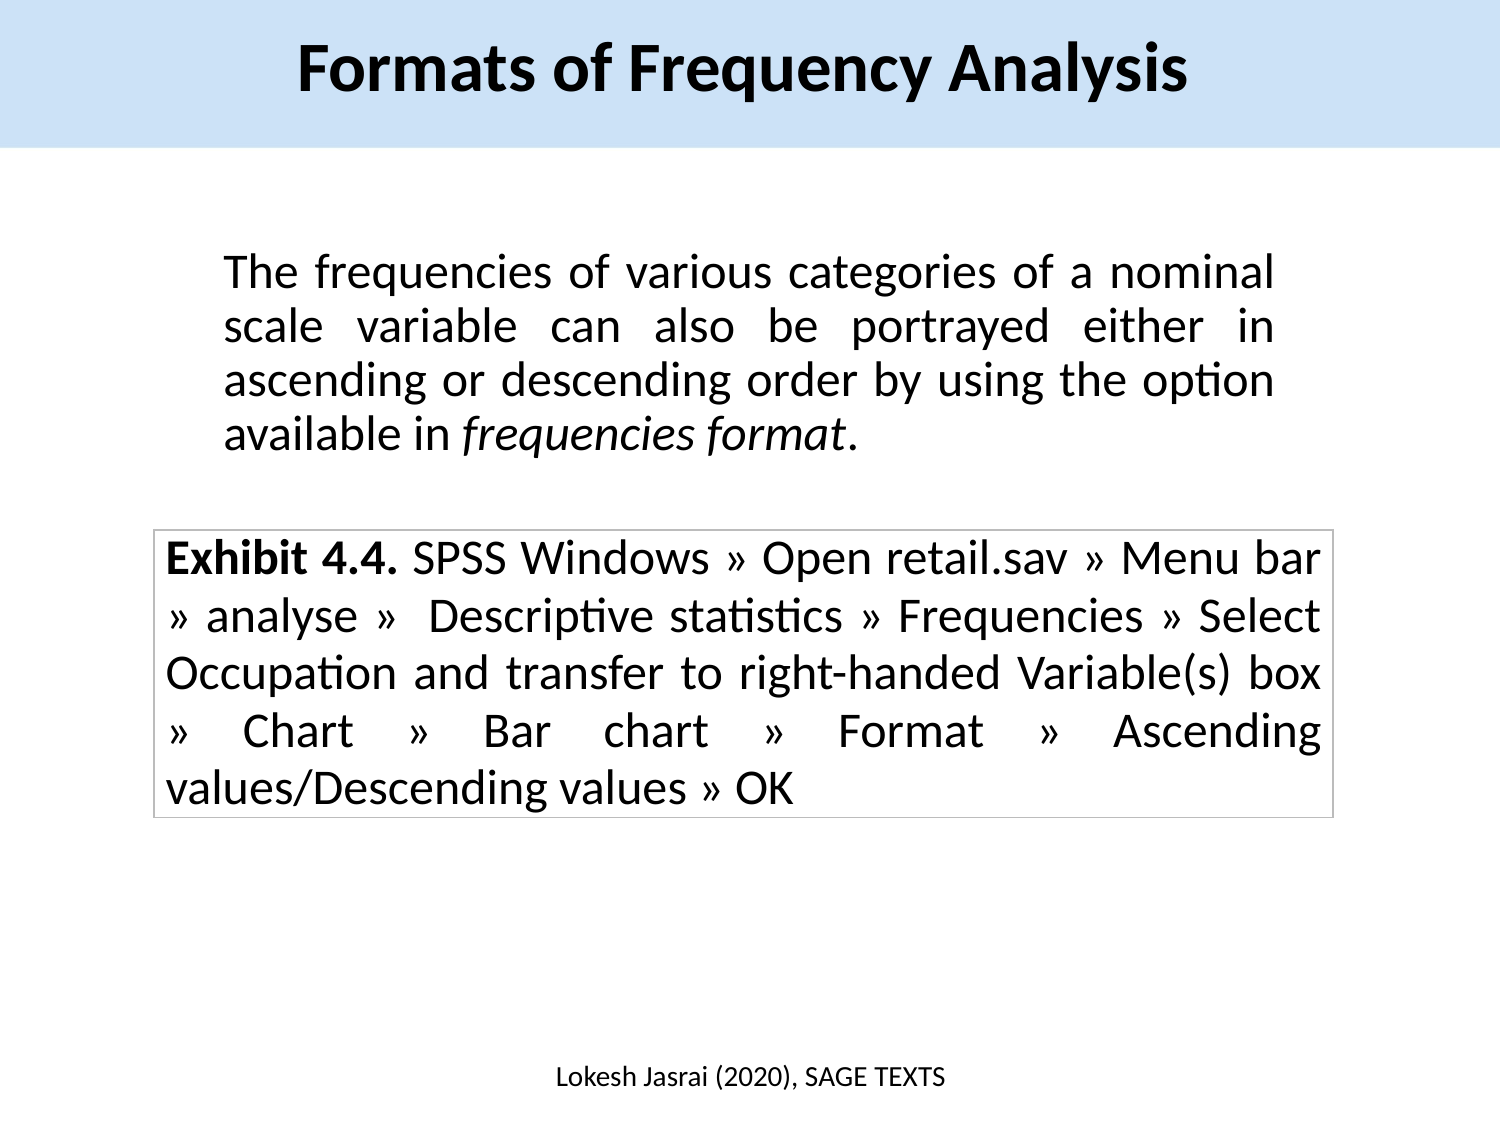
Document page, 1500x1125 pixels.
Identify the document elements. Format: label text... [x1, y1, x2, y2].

picture [0, 0, 1500, 1125]
table_header Exhibit 4.4. SPSS Windows » Open retail.sav » Menu bar » analyse » Descriptive statistics » Frequencies » Select Occupation and transfer to right-handed Variable(s) box » Chart » Bar chart » Format » Ascending values/Descending values » OK [155, 531, 1332, 817]
footer Lokesh Jasrai (2020), SAGE TEXTS [463, 1050, 1039, 1111]
text_box The frequencies of various categories of a nominal scale variable can also be portrayed either in ascending or descending order by using the option available in frequencies format. [197, 237, 1291, 479]
text_box Formats of Frequency Analysis [126, 22, 1361, 130]
